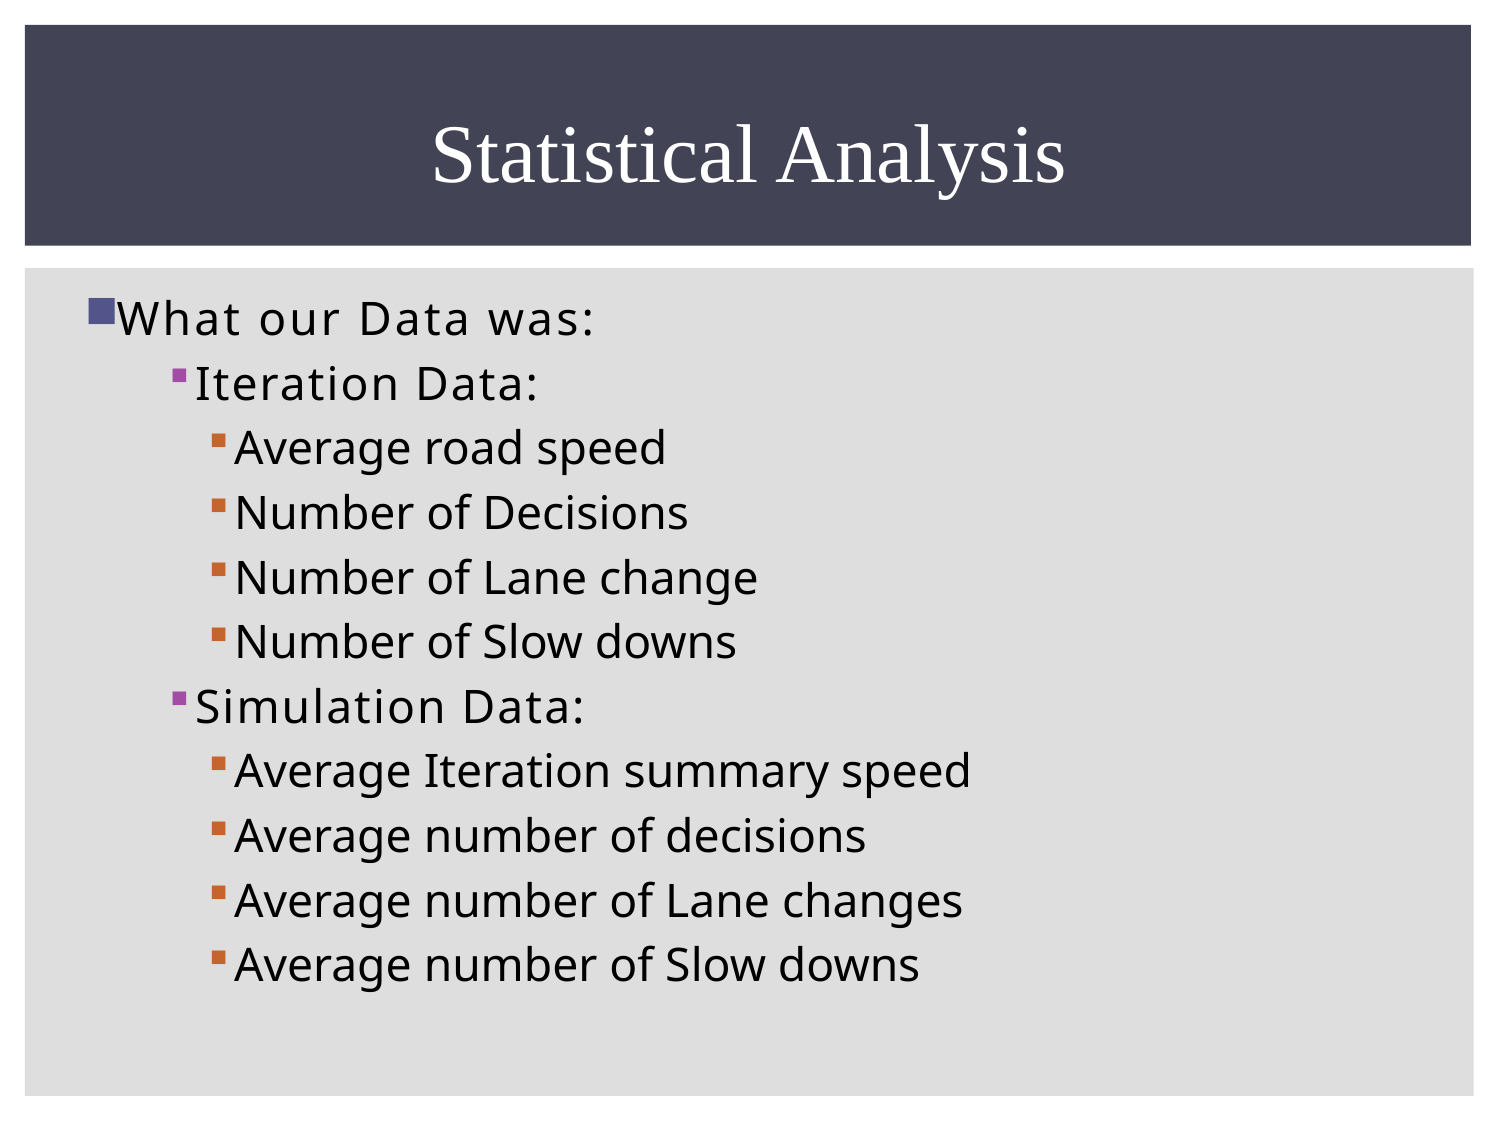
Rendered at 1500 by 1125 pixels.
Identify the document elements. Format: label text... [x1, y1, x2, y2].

text_box Statistical Analysis [415, 91, 1083, 207]
list What our Data was: Iteration Data: Average road speed Number of Decisions Number of Lane change Number of Slow downs Simulation Data: Average Iteration summary speed Average number of decisions Average number of Lane changes Average number of Slow downs [62, 281, 1442, 1005]
